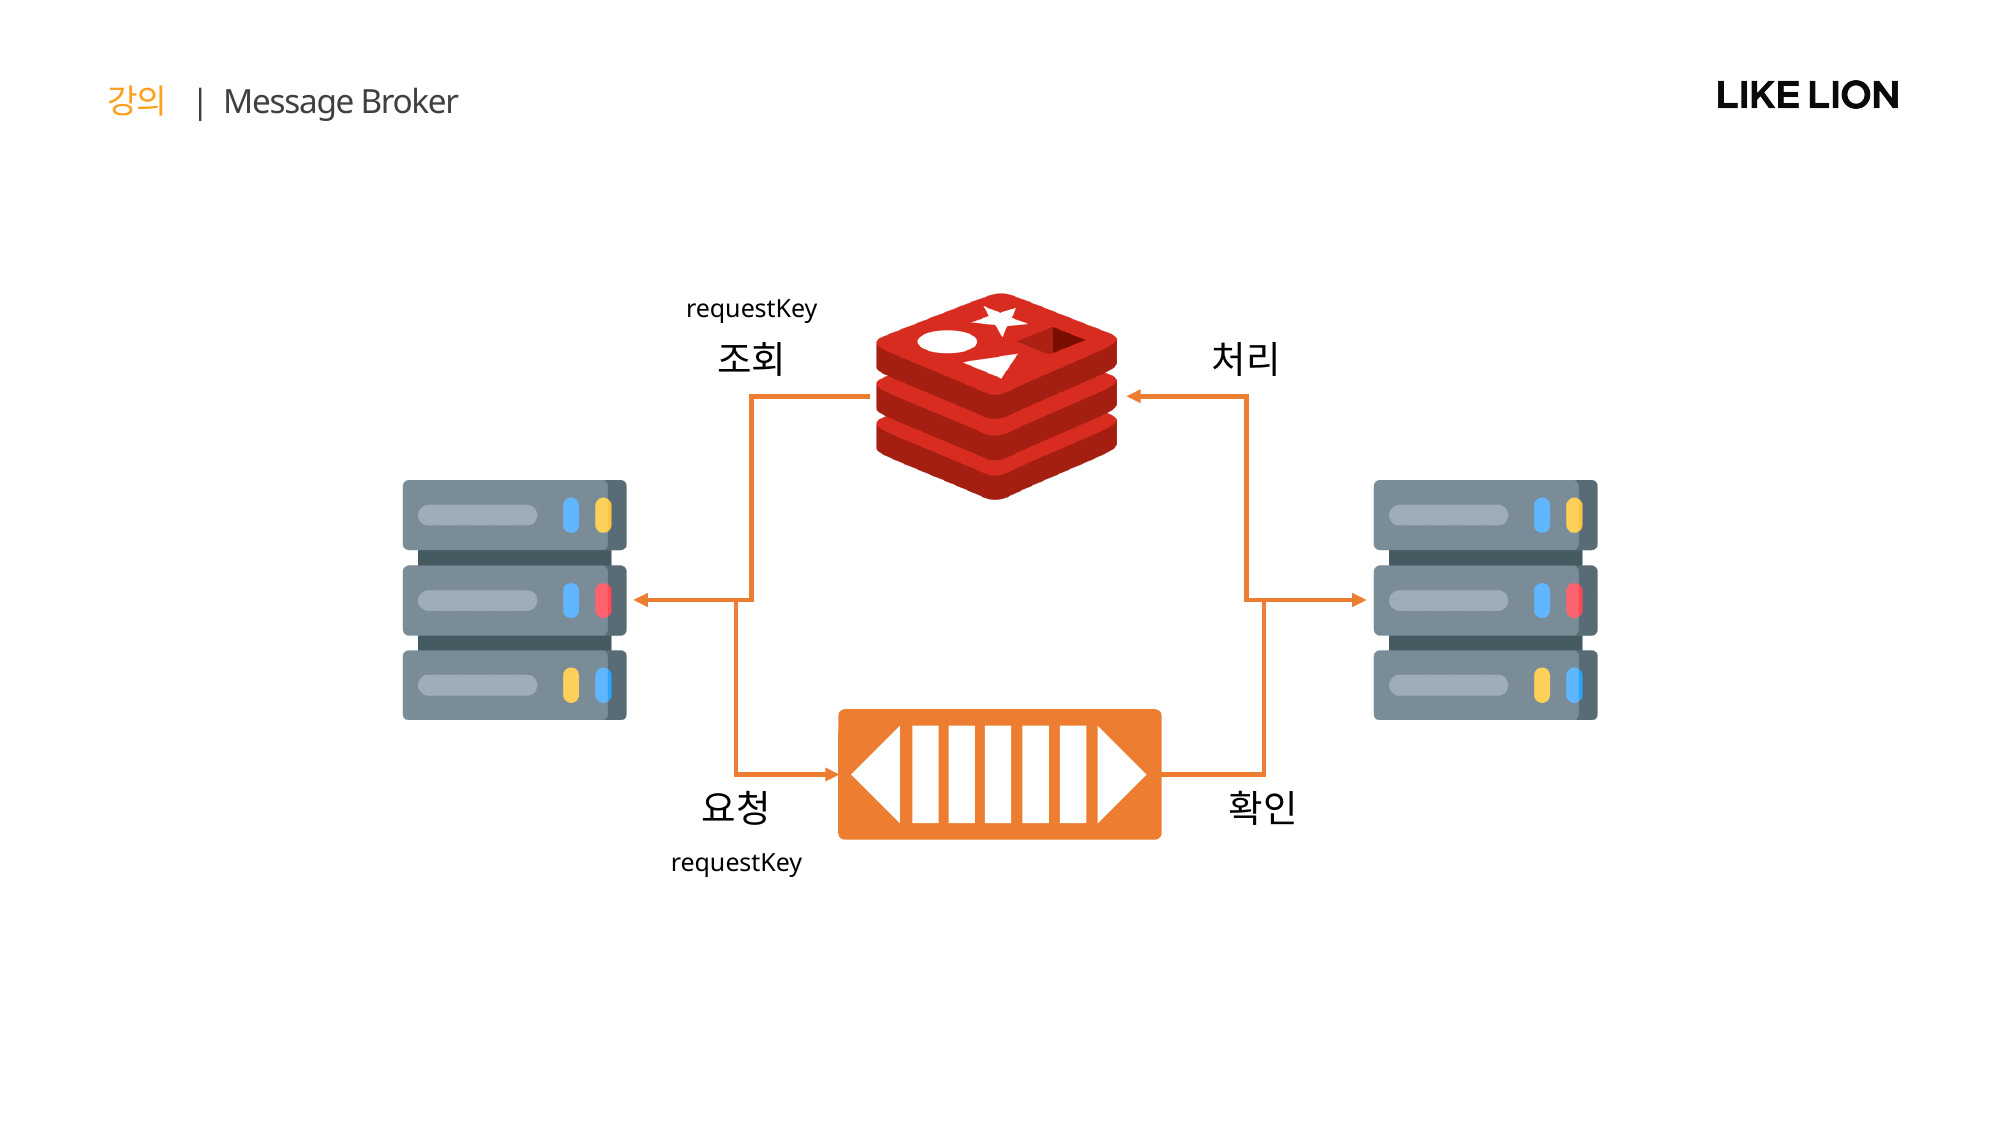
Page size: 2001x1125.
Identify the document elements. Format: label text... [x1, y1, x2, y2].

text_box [633, 600, 840, 775]
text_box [633, 396, 870, 600]
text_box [1126, 396, 1366, 600]
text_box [839, 710, 1161, 839]
picture [1366, 480, 1605, 720]
text_box requestKey [656, 838, 818, 884]
text_box 조회 [702, 330, 801, 389]
text_box 처리 [1196, 328, 1296, 389]
text_box 요청 [687, 778, 786, 838]
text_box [1160, 599, 1367, 775]
text_box requestKey [671, 284, 833, 330]
picture [869, 286, 1127, 507]
text_box 강의 | Message Broker [92, 72, 866, 128]
picture [1718, 80, 1898, 109]
text_box 확인 [1213, 778, 1313, 838]
picture [394, 480, 633, 720]
